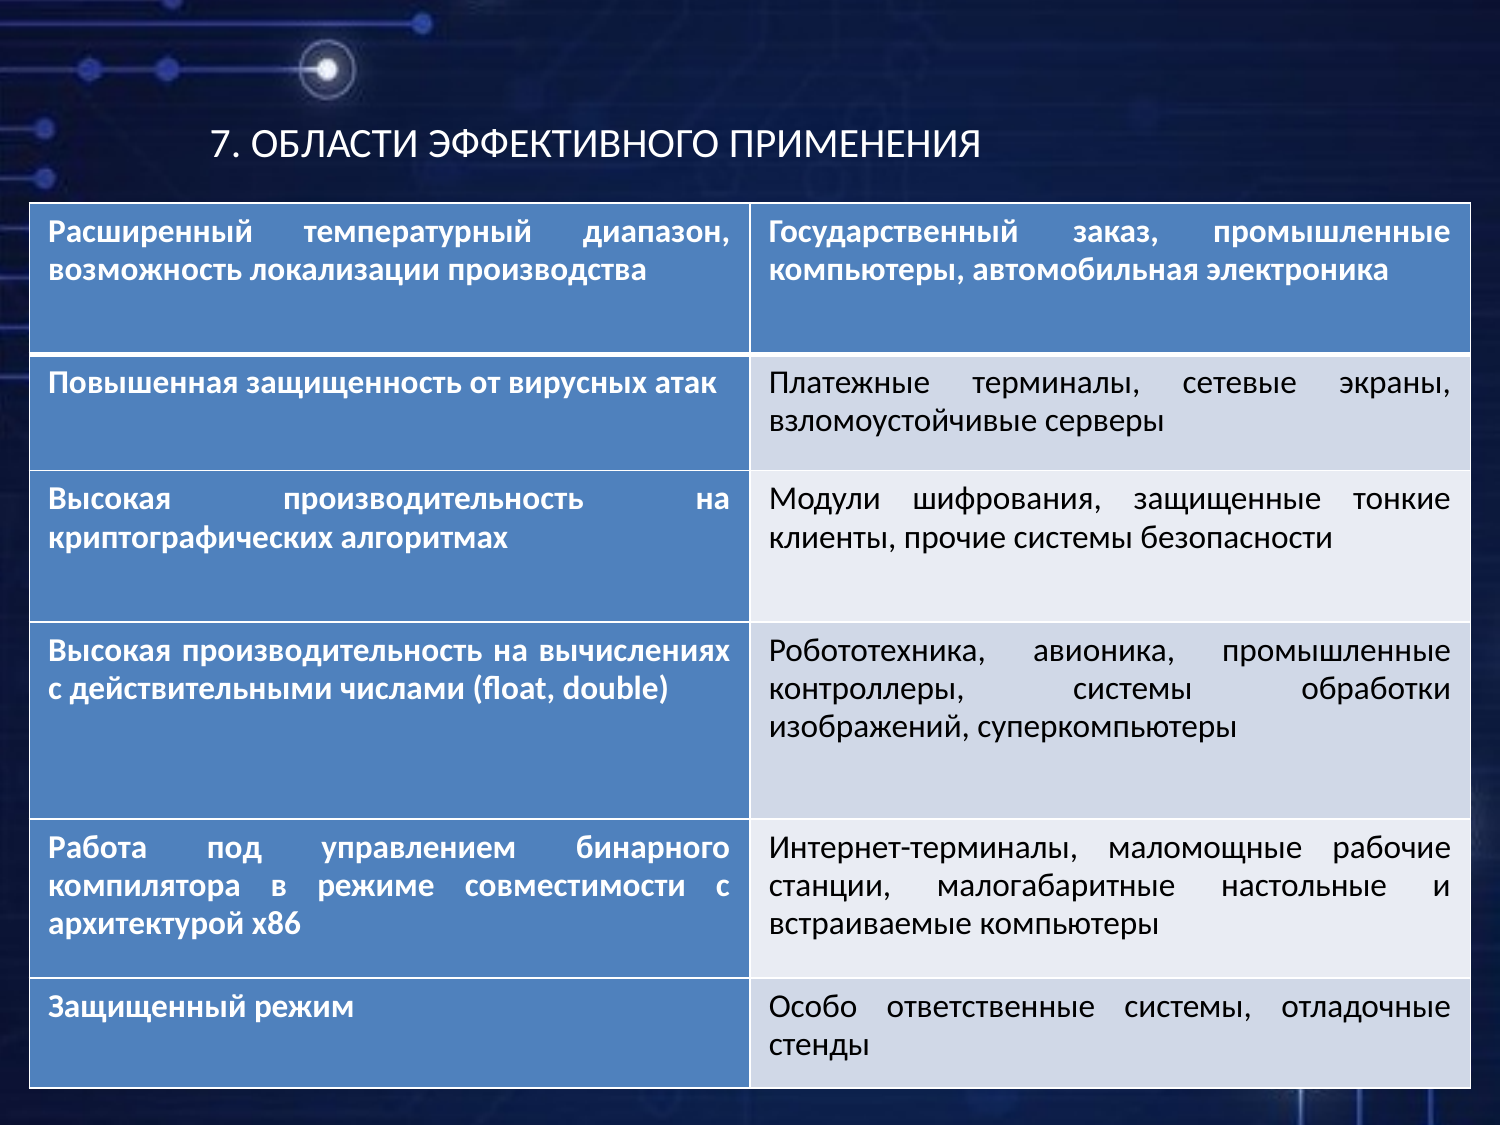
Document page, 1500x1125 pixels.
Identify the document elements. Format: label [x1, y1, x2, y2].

list [0, 0, 1500, 1125]
